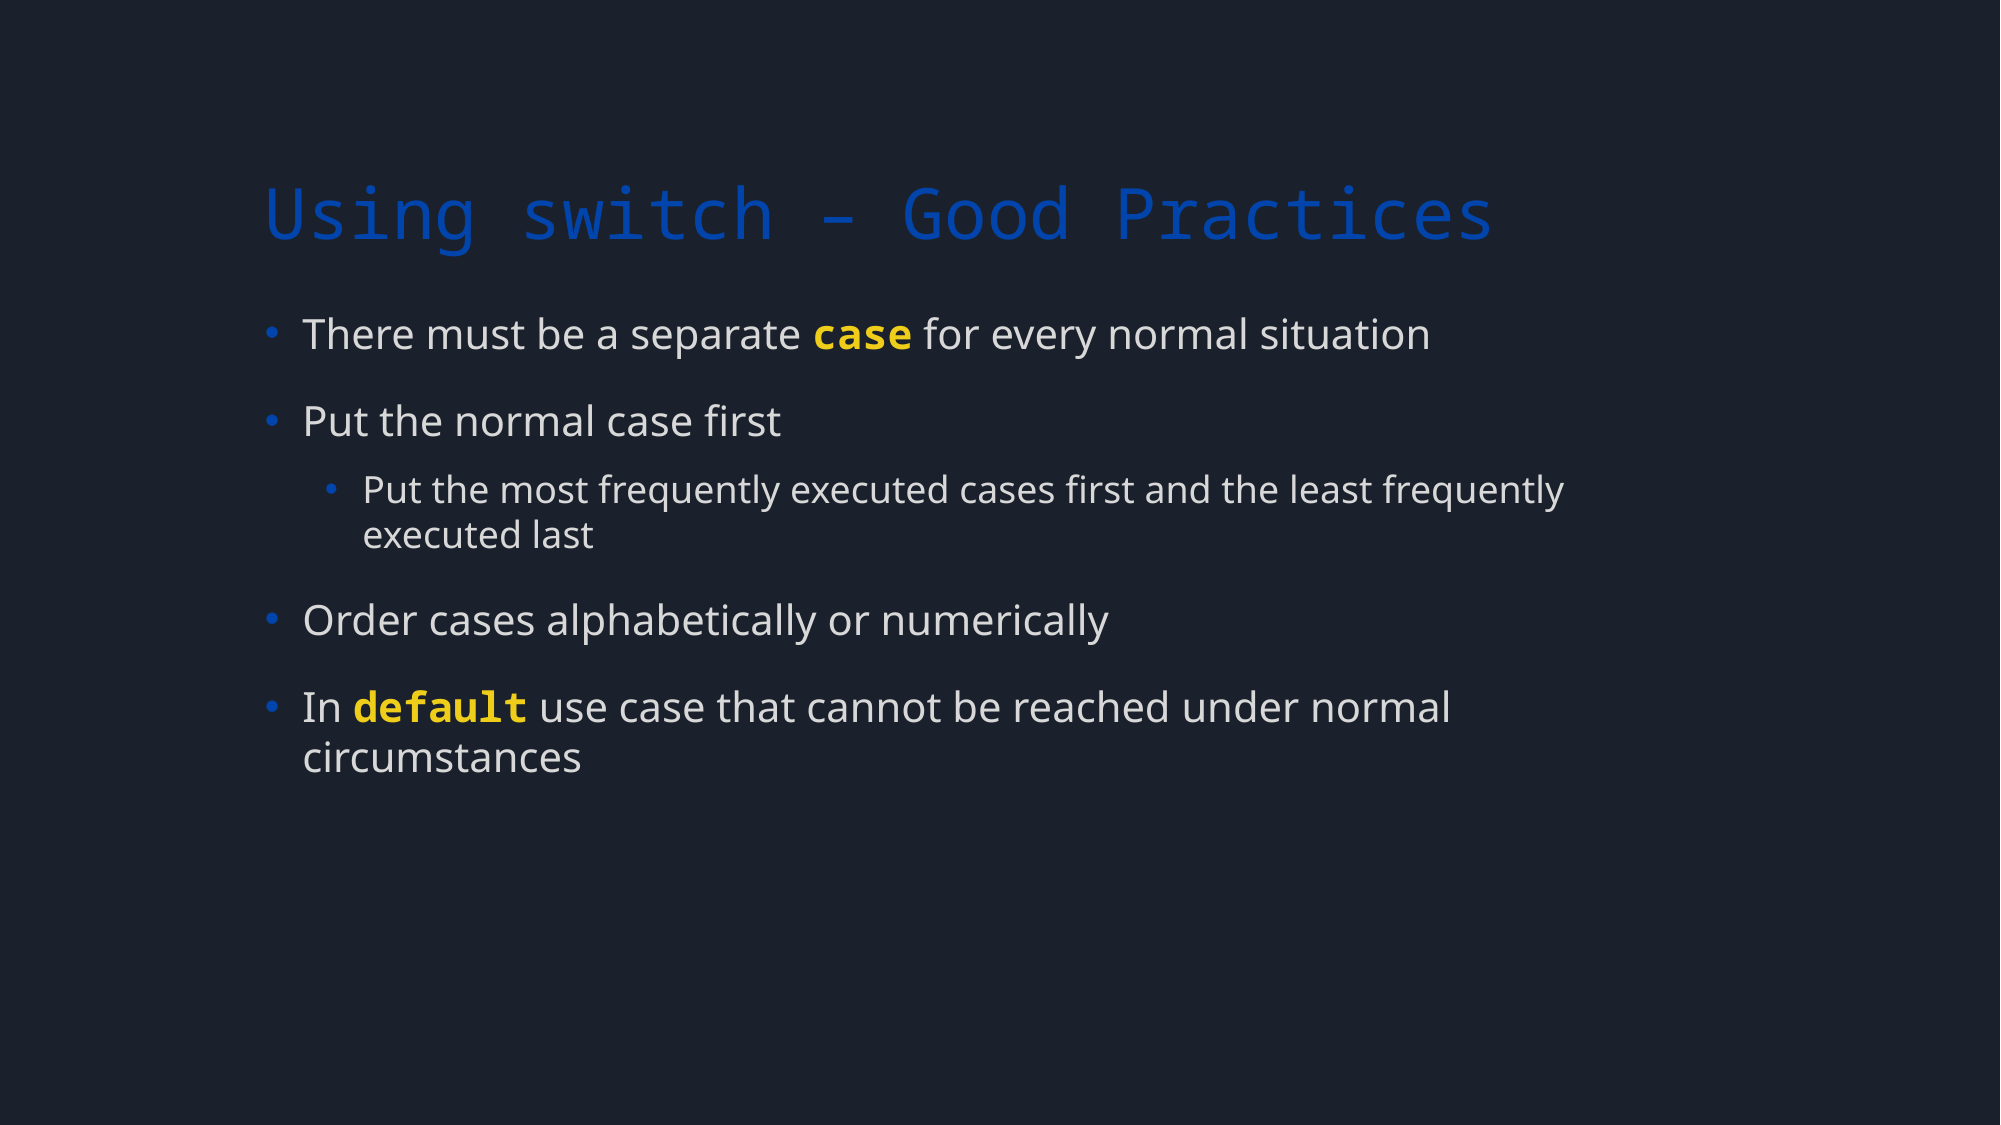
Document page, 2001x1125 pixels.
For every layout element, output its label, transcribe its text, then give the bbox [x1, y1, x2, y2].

list There must be a separate case for every normal situation Put the normal case first Put the most frequently executed cases first and the least frequently executed last Order cases alphabetically or numerically In default use case that cannot be reached under normal circumstances [249, 299, 1750, 1000]
title Using switch – Good Practices [249, 75, 1750, 263]
